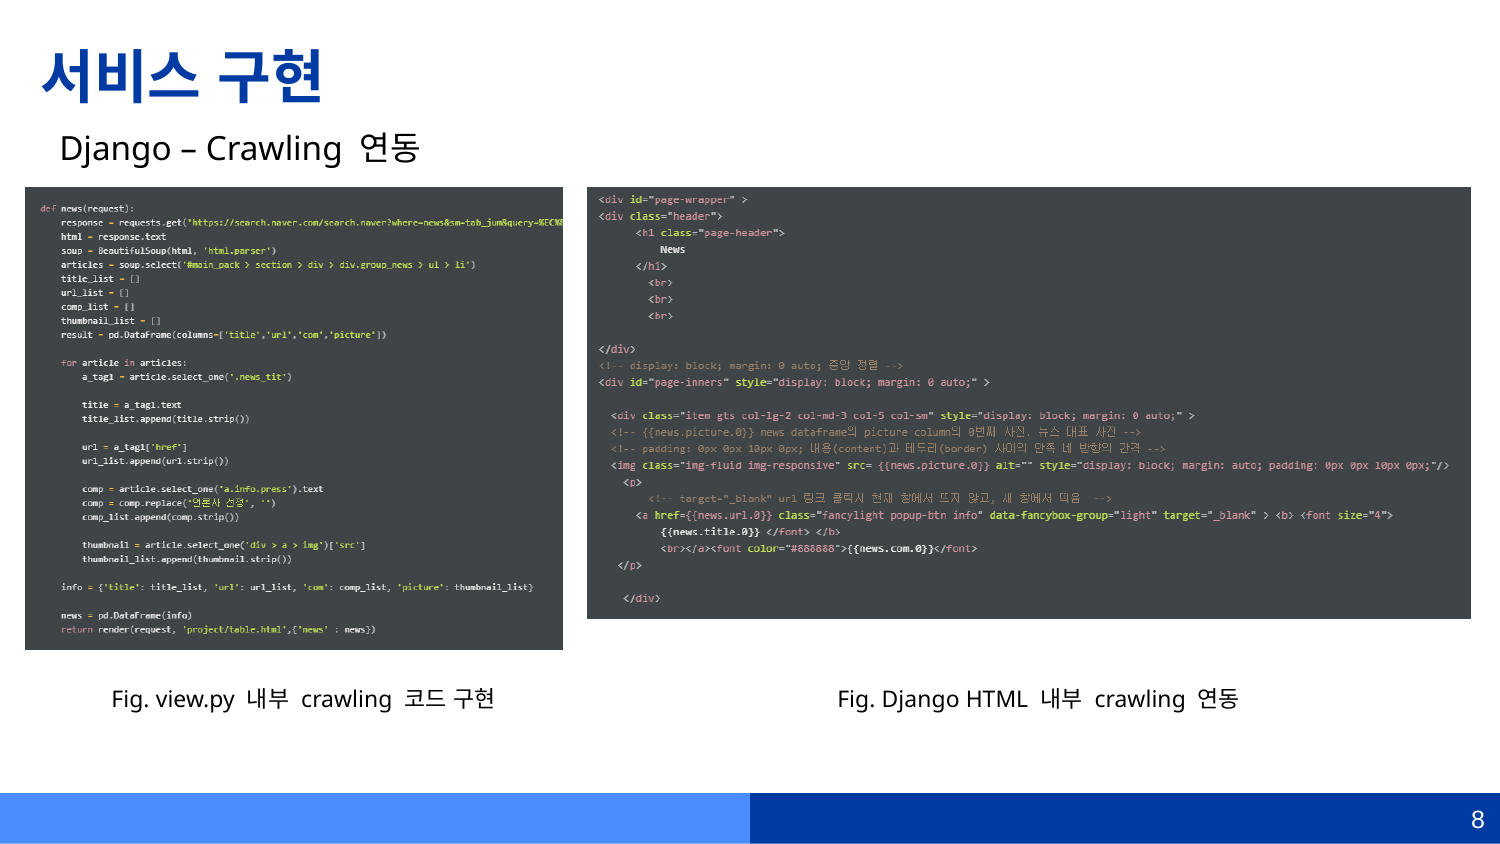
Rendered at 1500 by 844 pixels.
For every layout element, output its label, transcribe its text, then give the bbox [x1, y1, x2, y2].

picture [25, 186, 563, 650]
slide_number 8 [1162, 795, 1500, 841]
text_box Django – Crawling 연동 [25, 119, 480, 175]
text_box Fig. Django HTML 내부 crawling 연동 [747, 677, 1312, 720]
text_box Fig. view.py 내부 crawling 코드 구현 [21, 677, 567, 720]
title 서비스 구현 [25, 25, 1291, 120]
picture [587, 186, 1471, 619]
